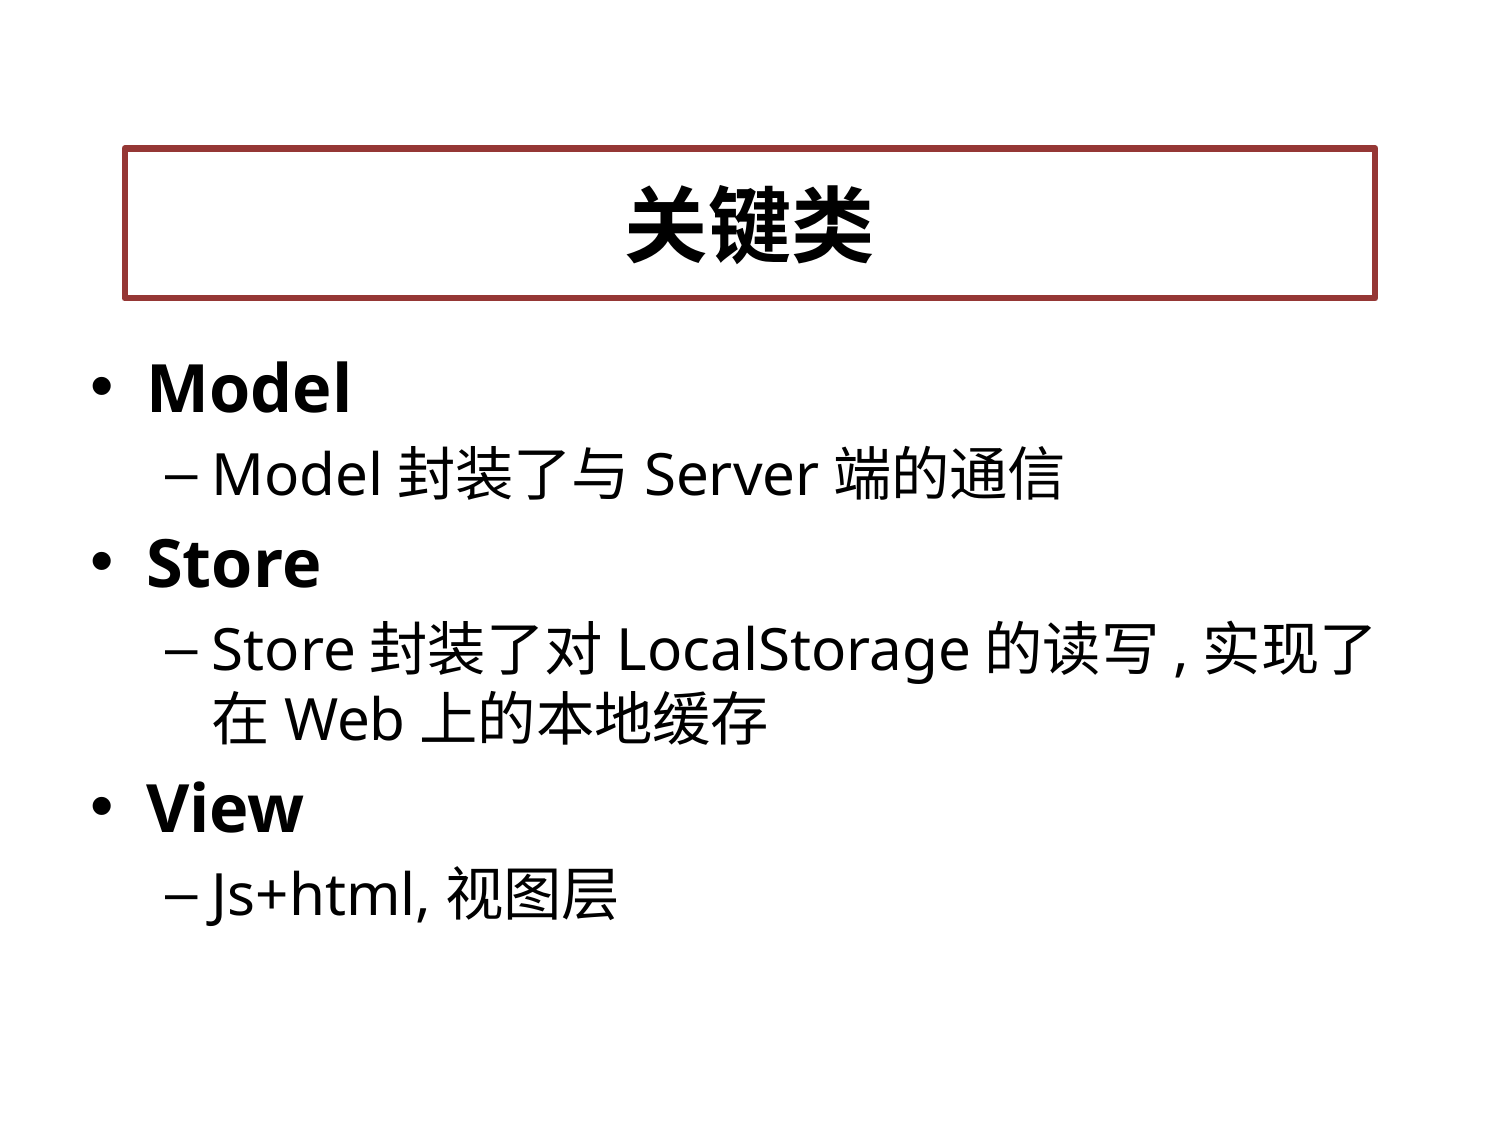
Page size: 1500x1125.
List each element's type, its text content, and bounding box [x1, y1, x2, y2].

text_box 关键类 [123, 146, 1377, 300]
list Model Model封装了与Server端的通信 Store Store封装了对LocalStorage的读写,实现了在Web上的本地缓存 View Js+html,视图层 [75, 338, 1425, 1081]
